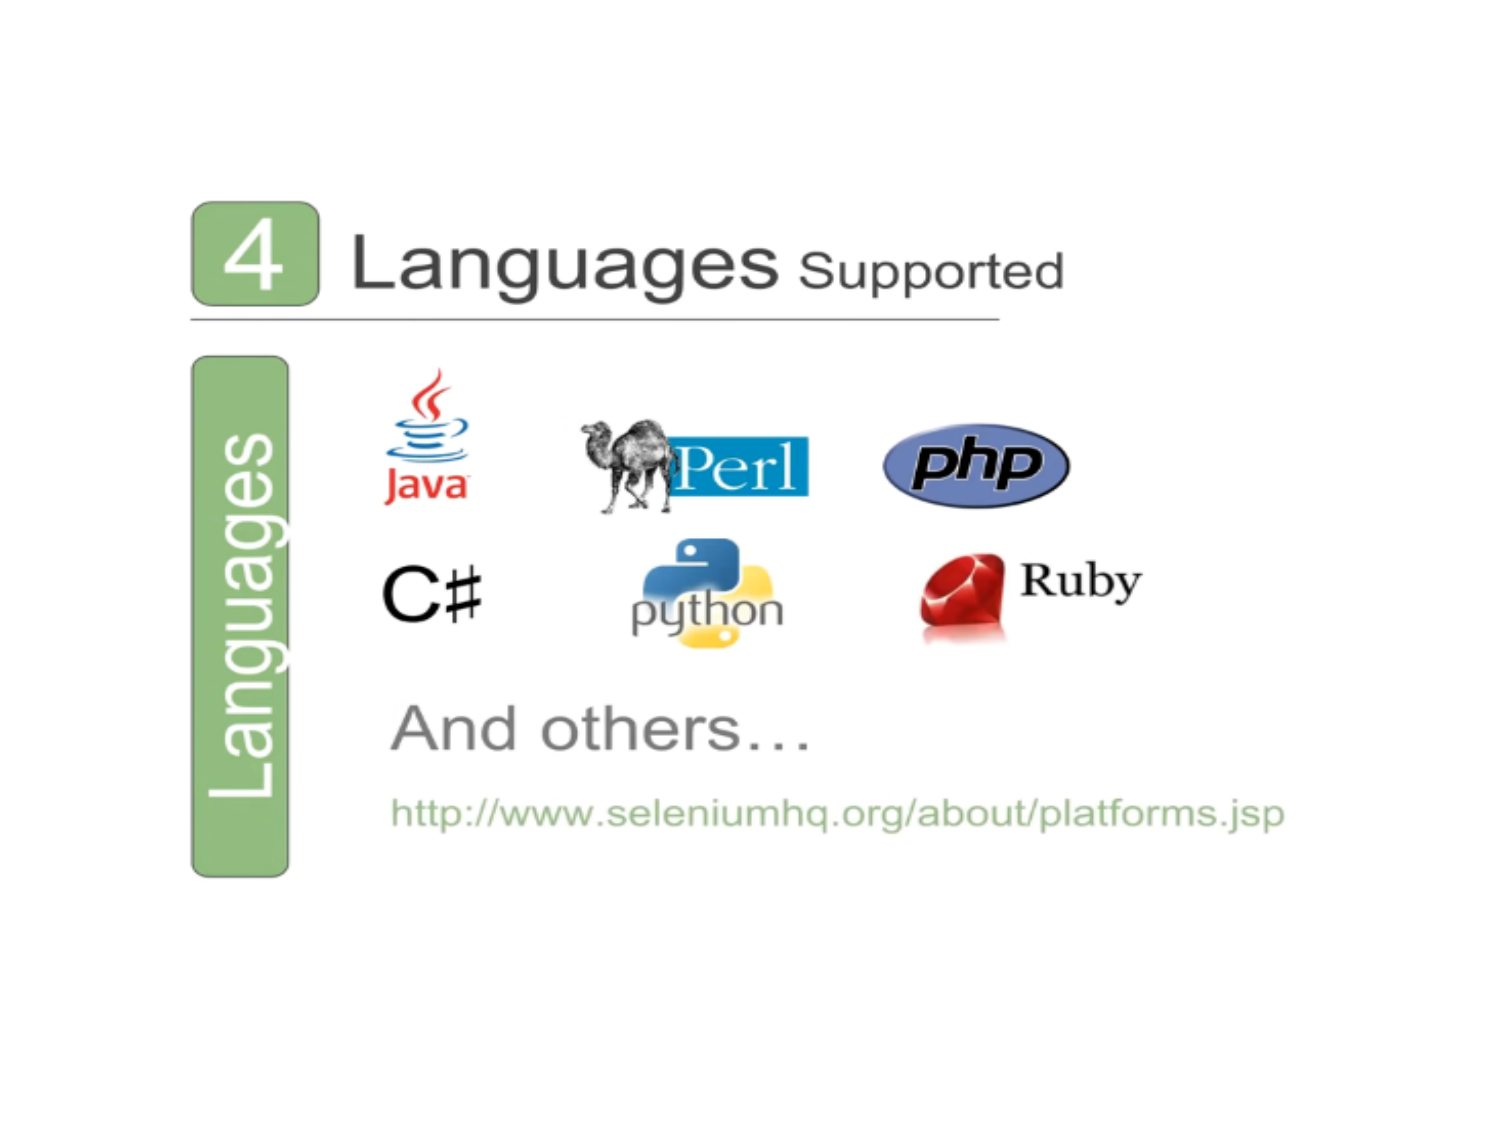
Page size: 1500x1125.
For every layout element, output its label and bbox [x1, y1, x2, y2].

picture [152, 175, 1348, 894]
